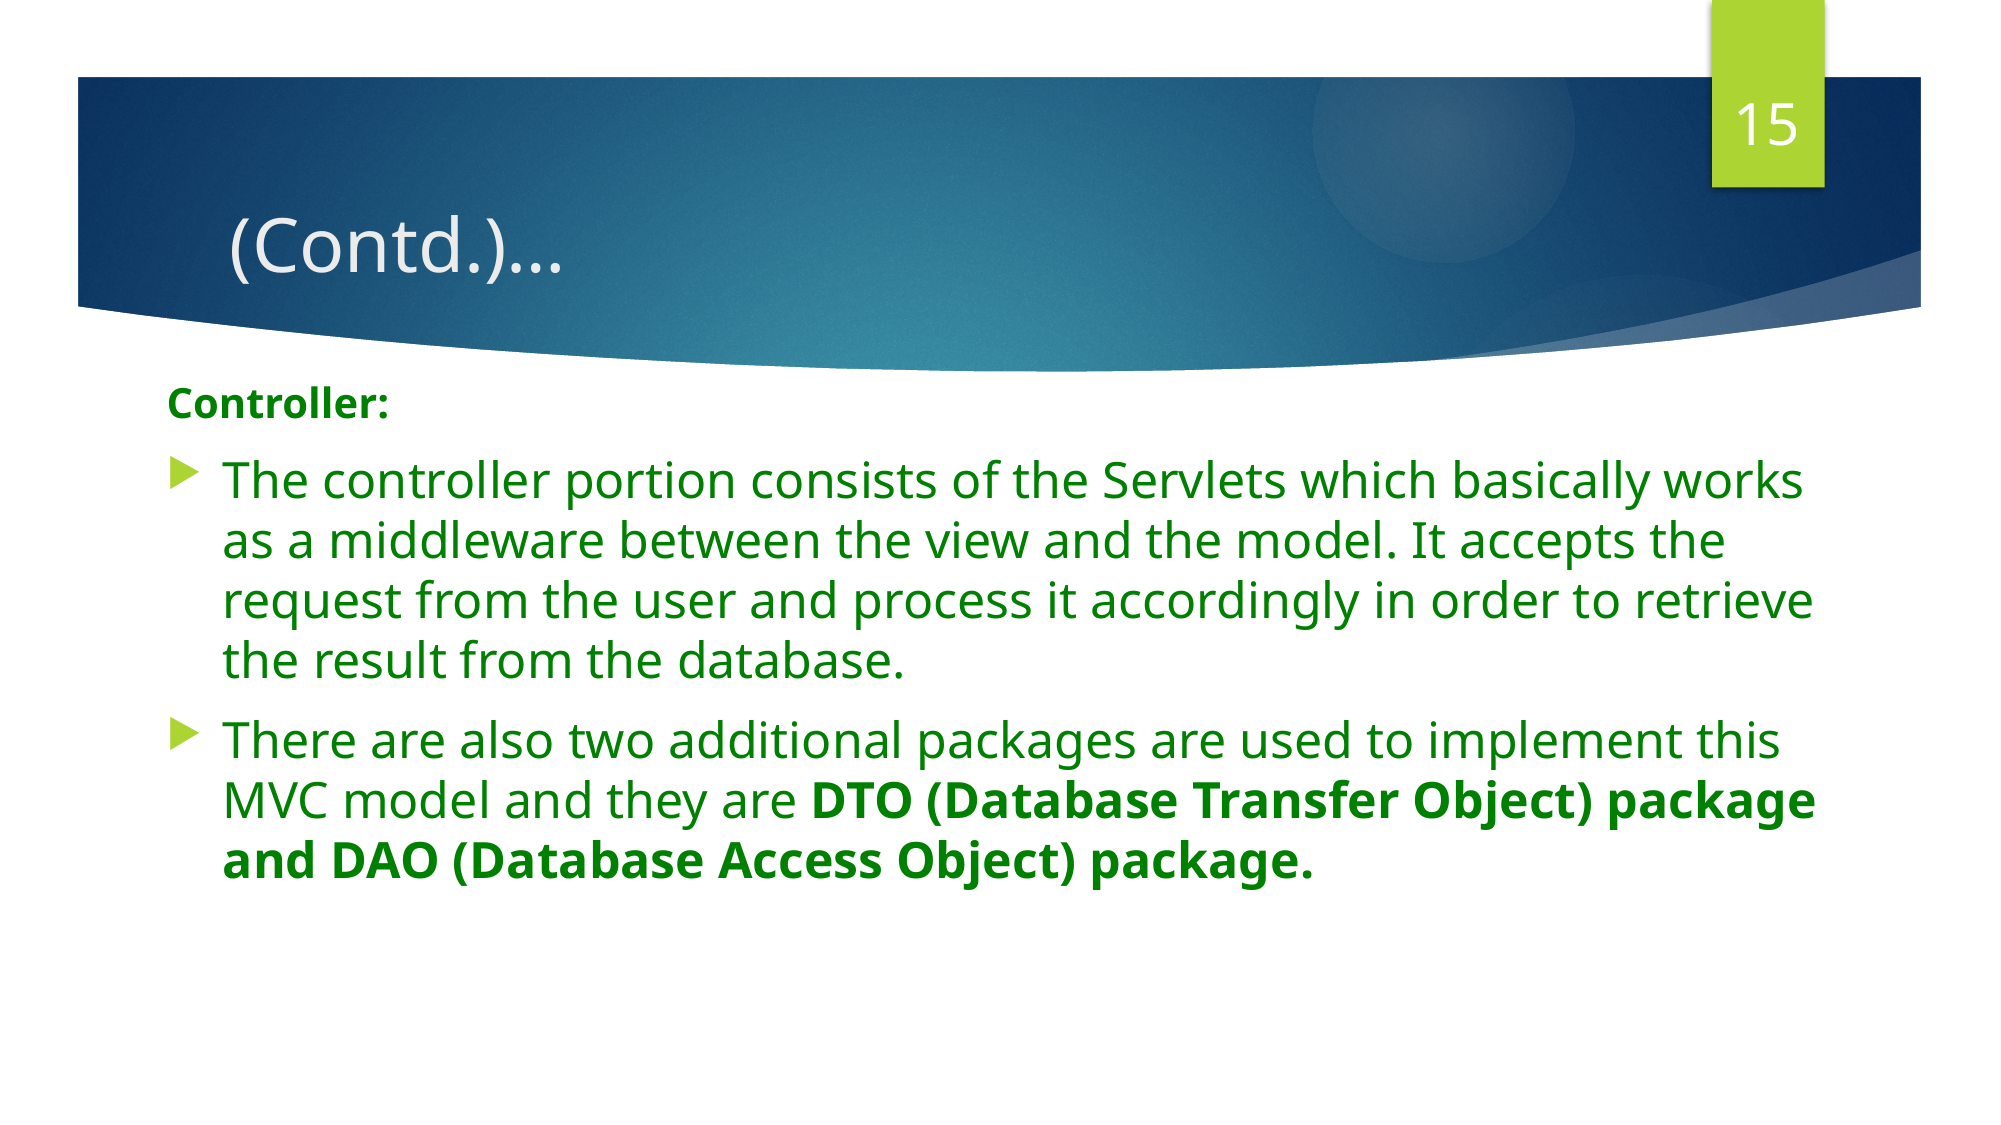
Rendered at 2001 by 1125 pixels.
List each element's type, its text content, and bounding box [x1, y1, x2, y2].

text_box (Contd.)… [214, 184, 1652, 301]
slide_number 15 [1698, 48, 1836, 175]
list Controller: The controller portion consists of the Servlets which basically works as a middleware between the view and the model. It accepts the request from the user and process it accordingly in order to retrieve the result from the database. There are also two additional packages are used to implement this MVC model and they are DTO (Database Transfer Object) package and DAO (Database Access Object) package. [151, 369, 1879, 931]
